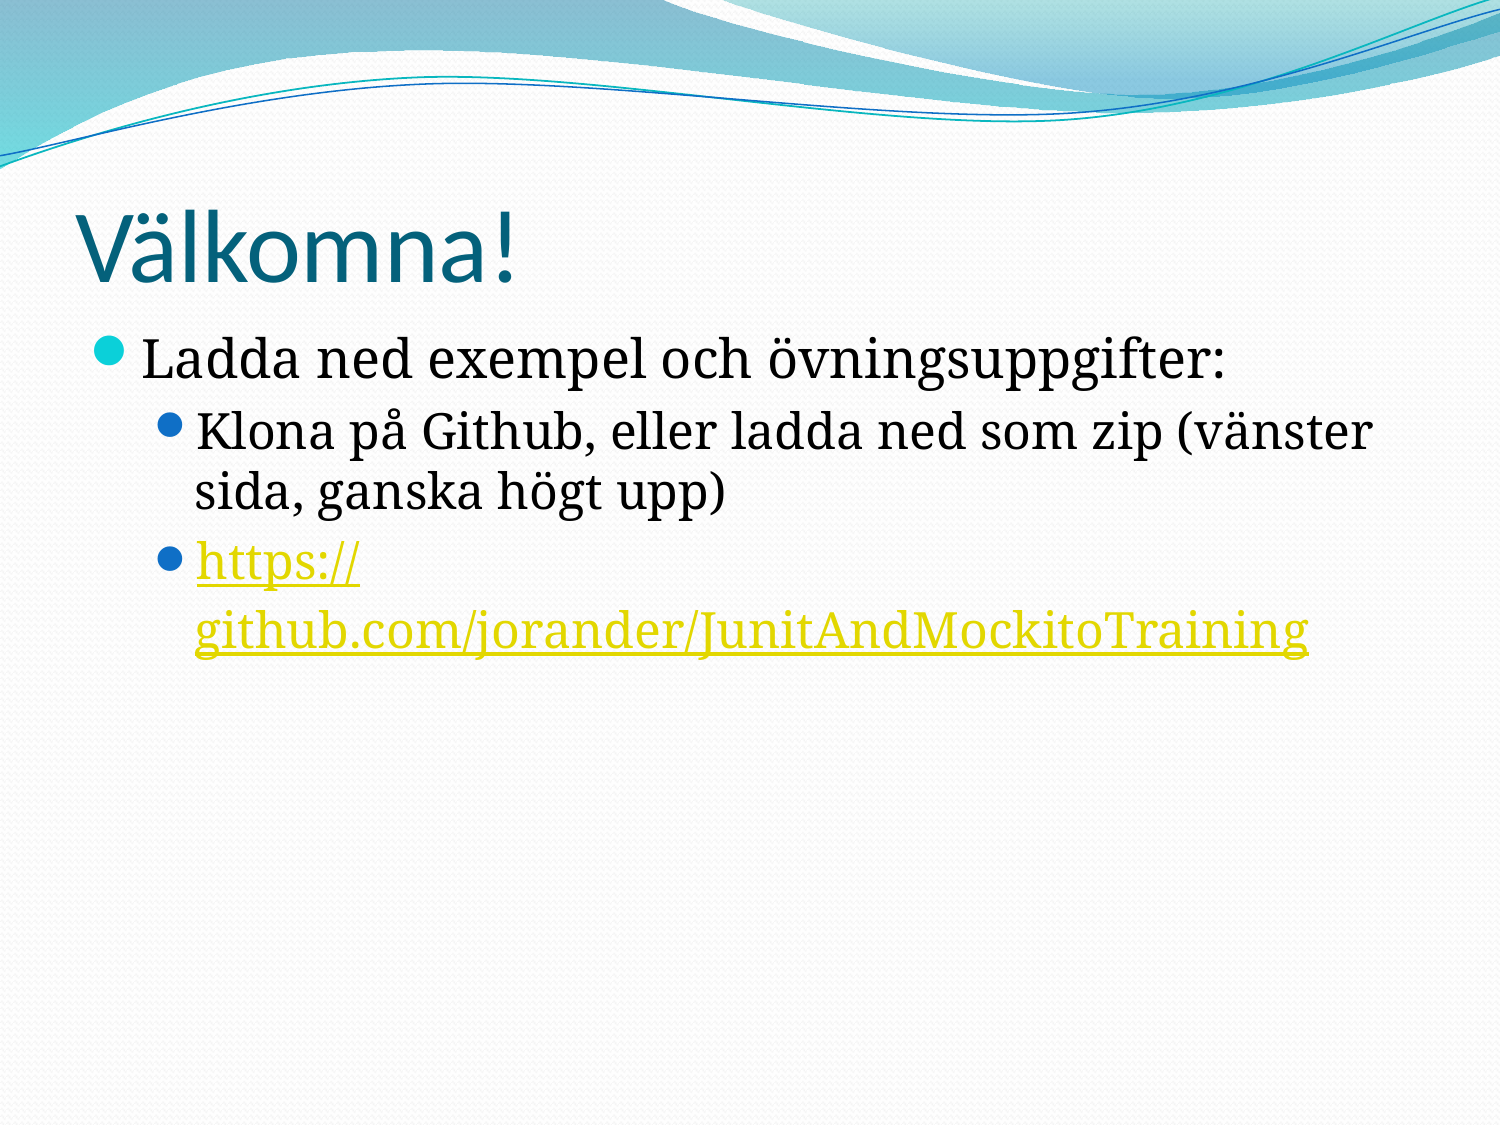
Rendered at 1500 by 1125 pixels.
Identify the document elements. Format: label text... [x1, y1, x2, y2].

title Välkomna! [75, 115, 1425, 303]
list Ladda ned exempel och övningsuppgifter: Klona på Github, eller ladda ned som zip (vänster sida, ganska högt upp) https://github.com/jorander/JunitAndMockitoTraining [75, 317, 1425, 1038]
